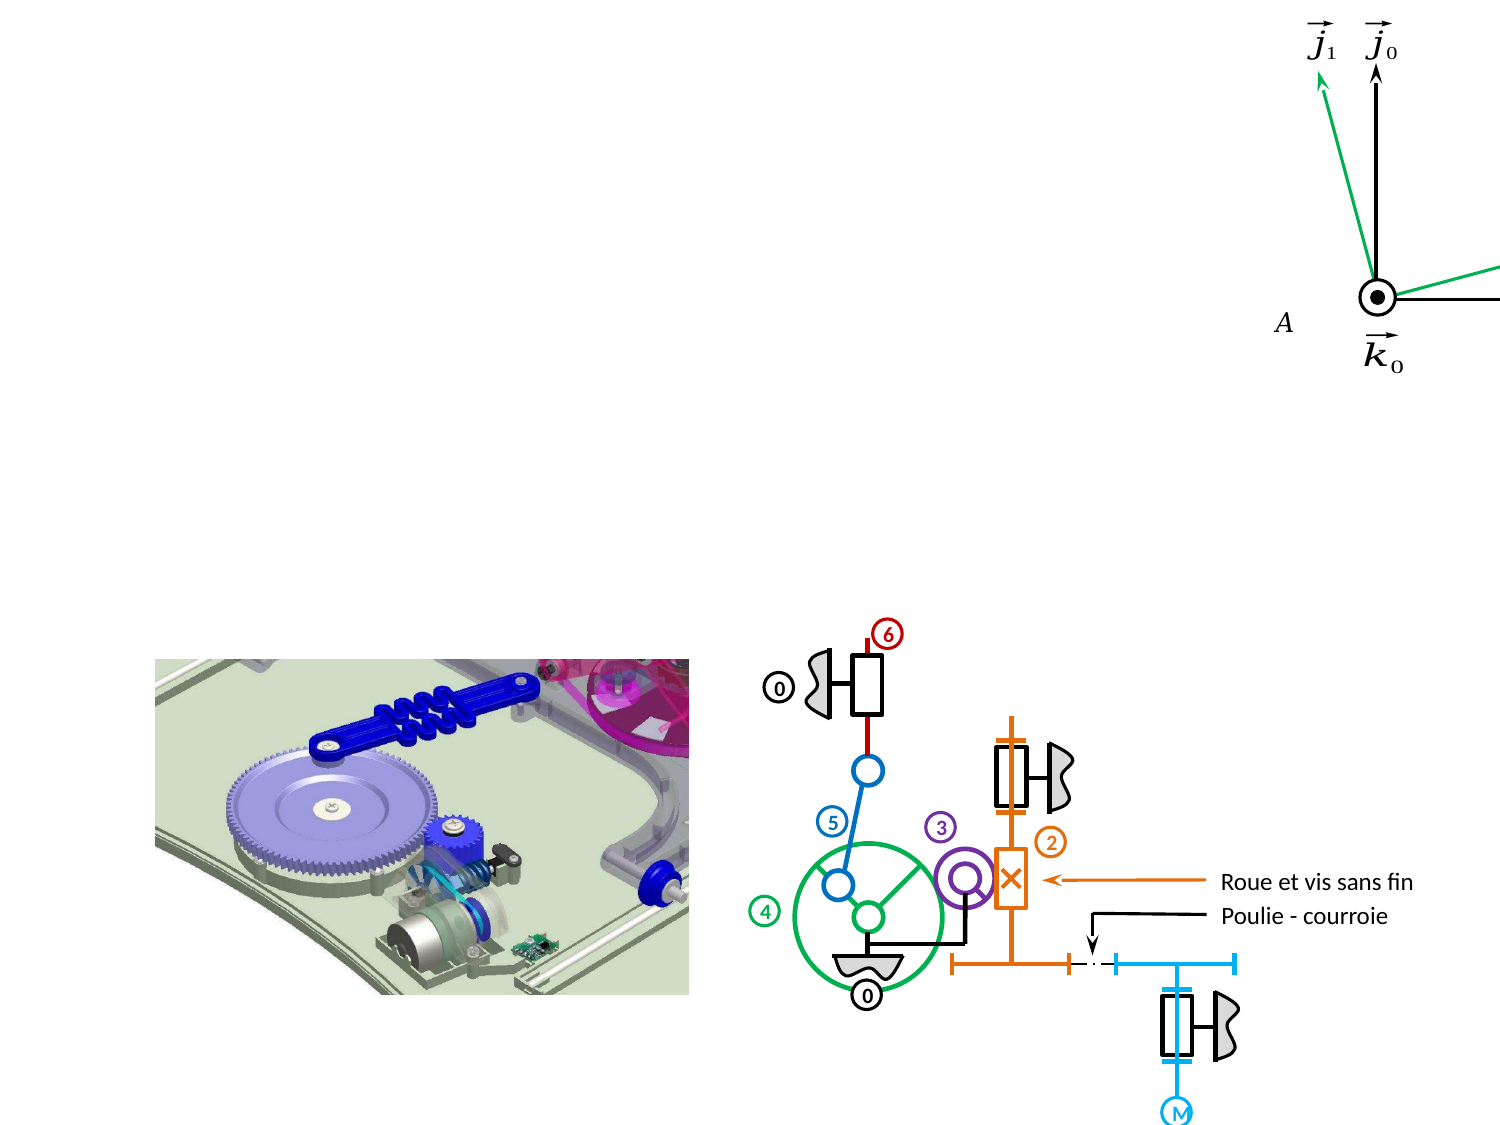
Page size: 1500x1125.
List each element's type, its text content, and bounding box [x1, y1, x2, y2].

text_box [872, 754, 885, 787]
text_box [1000, 865, 1024, 892]
text_box M [1159, 1104, 1194, 1125]
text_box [996, 747, 1006, 812]
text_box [816, 864, 859, 908]
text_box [763, 647, 883, 720]
text_box 2 [1033, 825, 1068, 859]
text_box [995, 847, 1028, 910]
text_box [838, 755, 869, 865]
text_box 4 [747, 894, 782, 928]
text_box 6 [870, 616, 905, 651]
text_box Roue et vis sans fin [1206, 857, 1430, 903]
text_box 5 [815, 804, 833, 839]
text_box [1186, 18, 1500, 489]
text_box Poulie - courroie [1206, 903, 1404, 937]
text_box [831, 931, 904, 1010]
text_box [908, 952, 943, 992]
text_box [794, 843, 862, 992]
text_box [975, 888, 987, 900]
picture [155, 659, 689, 995]
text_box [874, 843, 943, 847]
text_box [867, 848, 995, 945]
text_box 3 [923, 810, 958, 844]
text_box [1015, 742, 1074, 814]
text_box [1161, 964, 1239, 1098]
